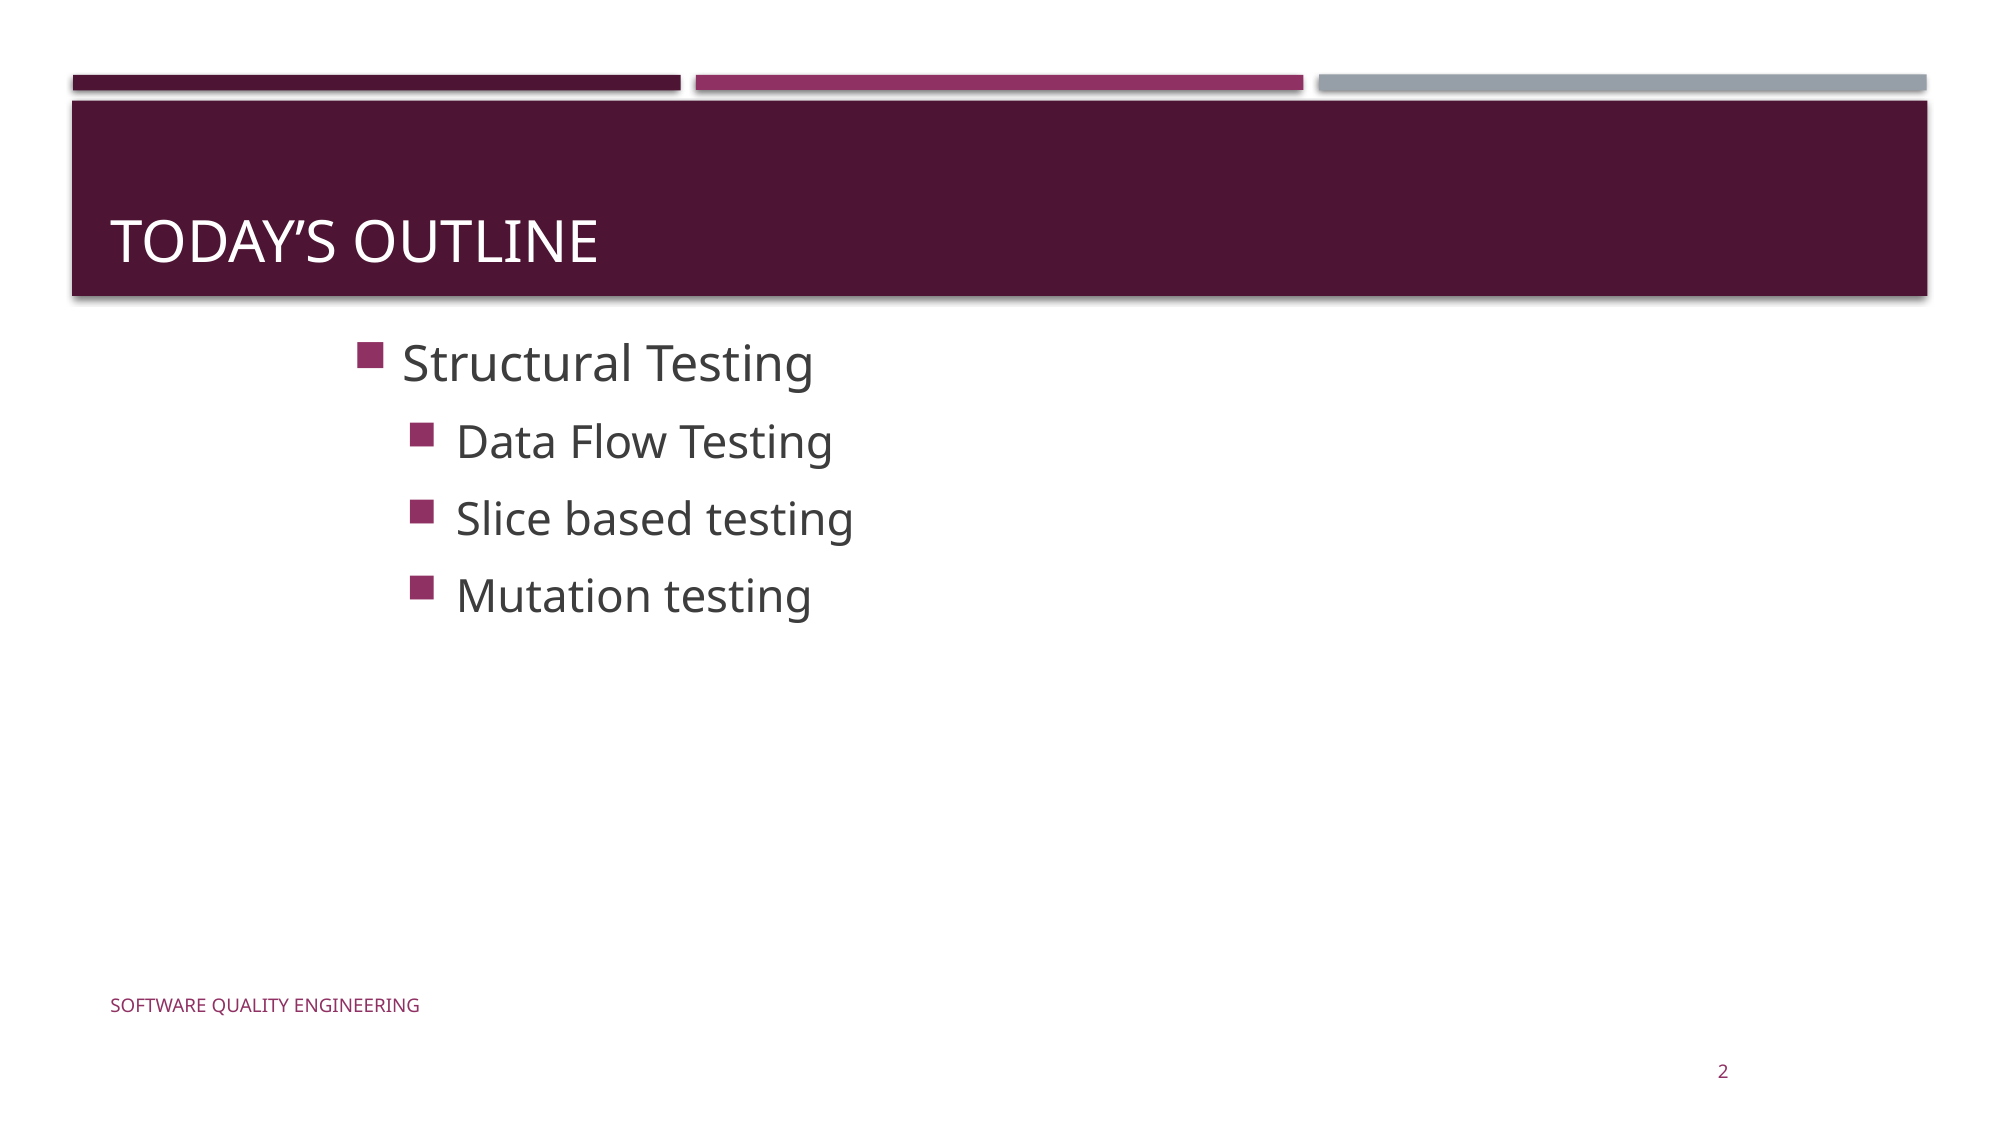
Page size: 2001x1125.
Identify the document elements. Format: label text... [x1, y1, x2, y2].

slide_number 2 [1651, 1042, 1744, 1103]
footer Software Quality Engineering [95, 976, 1230, 1037]
title Today’s Outline [95, 115, 1905, 282]
list Structural Testing Data Flow Testing Slice based testing Mutation testing [337, 312, 1688, 1055]
